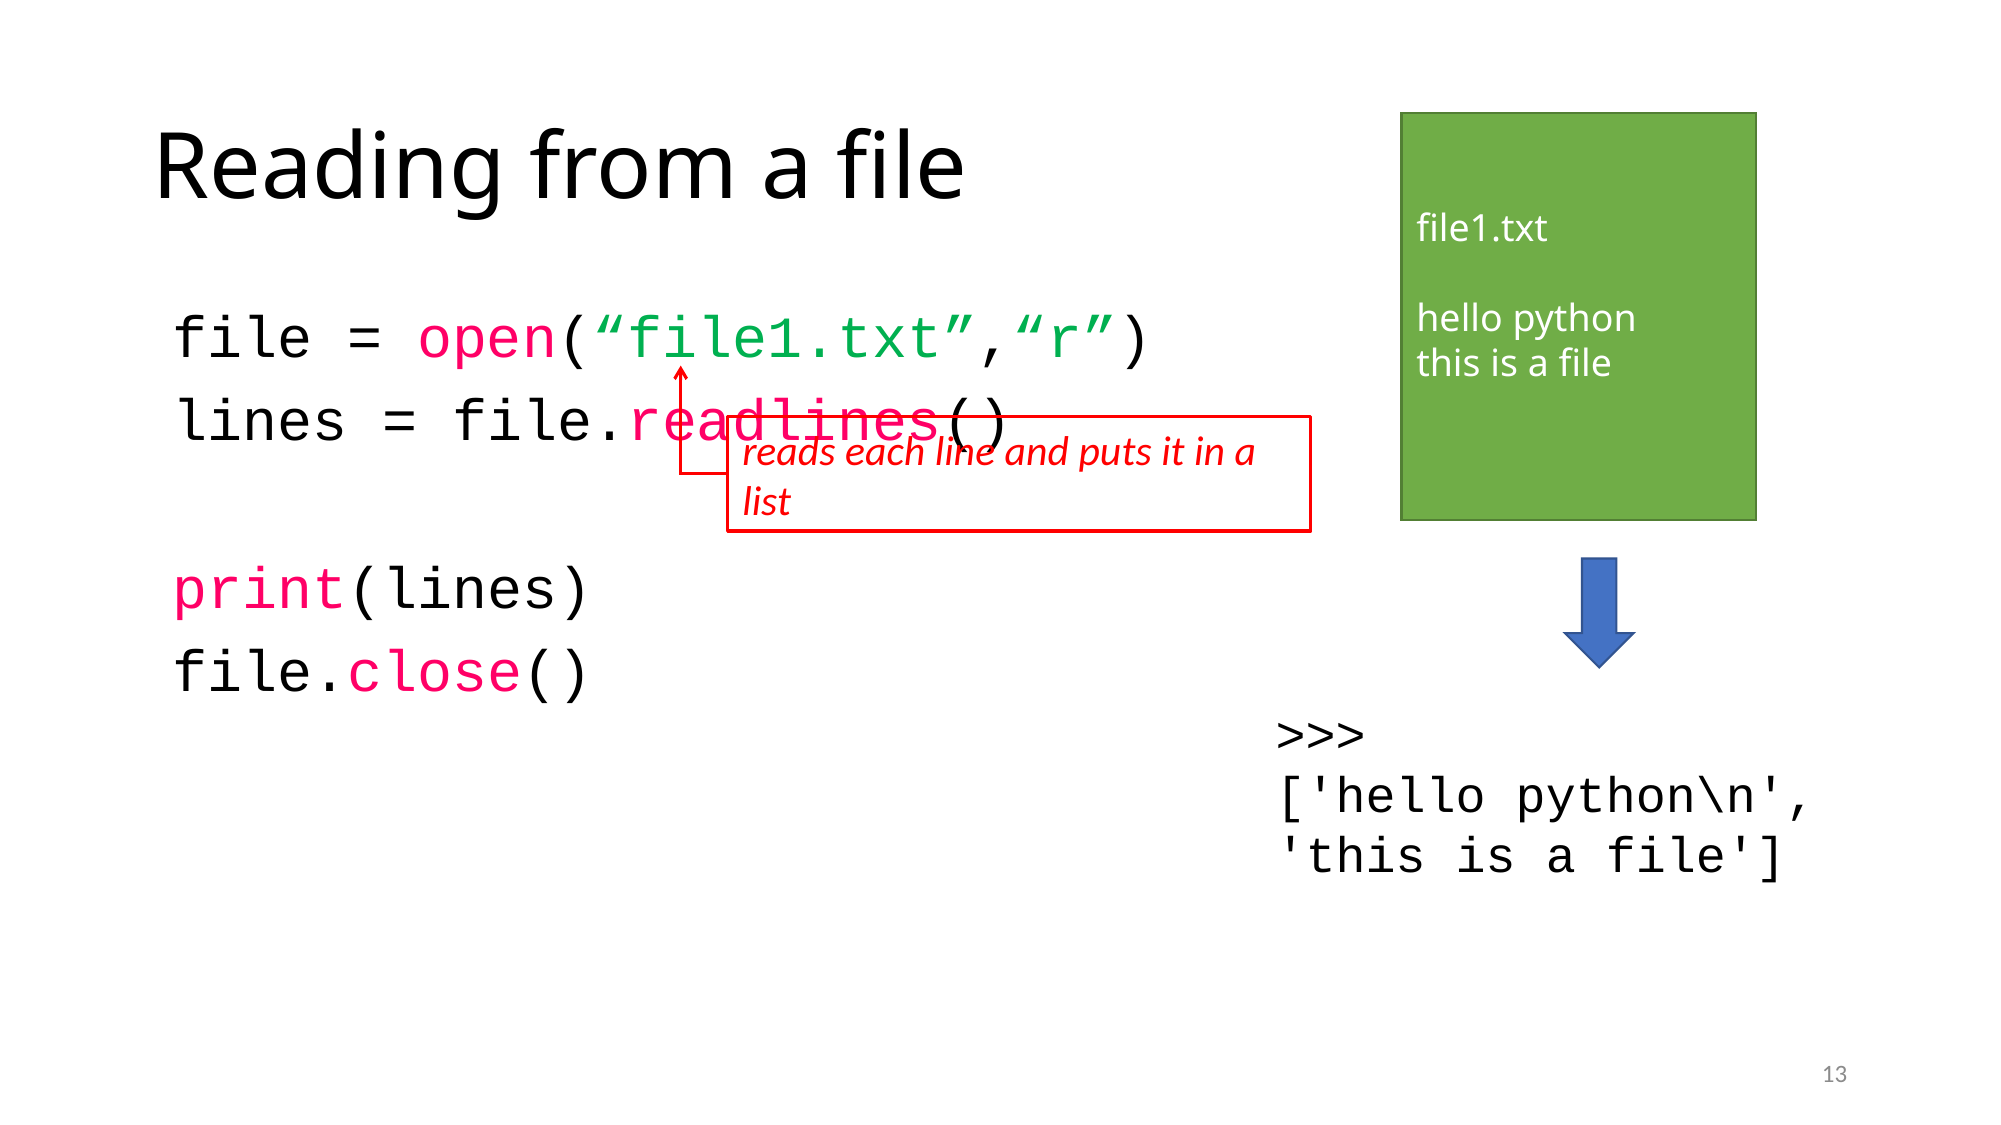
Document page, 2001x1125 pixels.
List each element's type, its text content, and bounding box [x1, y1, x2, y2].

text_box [680, 365, 1311, 533]
title Reading from a file [137, 59, 1863, 278]
list file = open(“file1.txt”,“r”) lines = file.readlines() print(lines) file.close() [137, 299, 1863, 1014]
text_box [1260, 558, 1975, 892]
slide_number 13 [1412, 1042, 1863, 1103]
text_box file1.txt hello python this is a file [1400, 112, 1757, 521]
